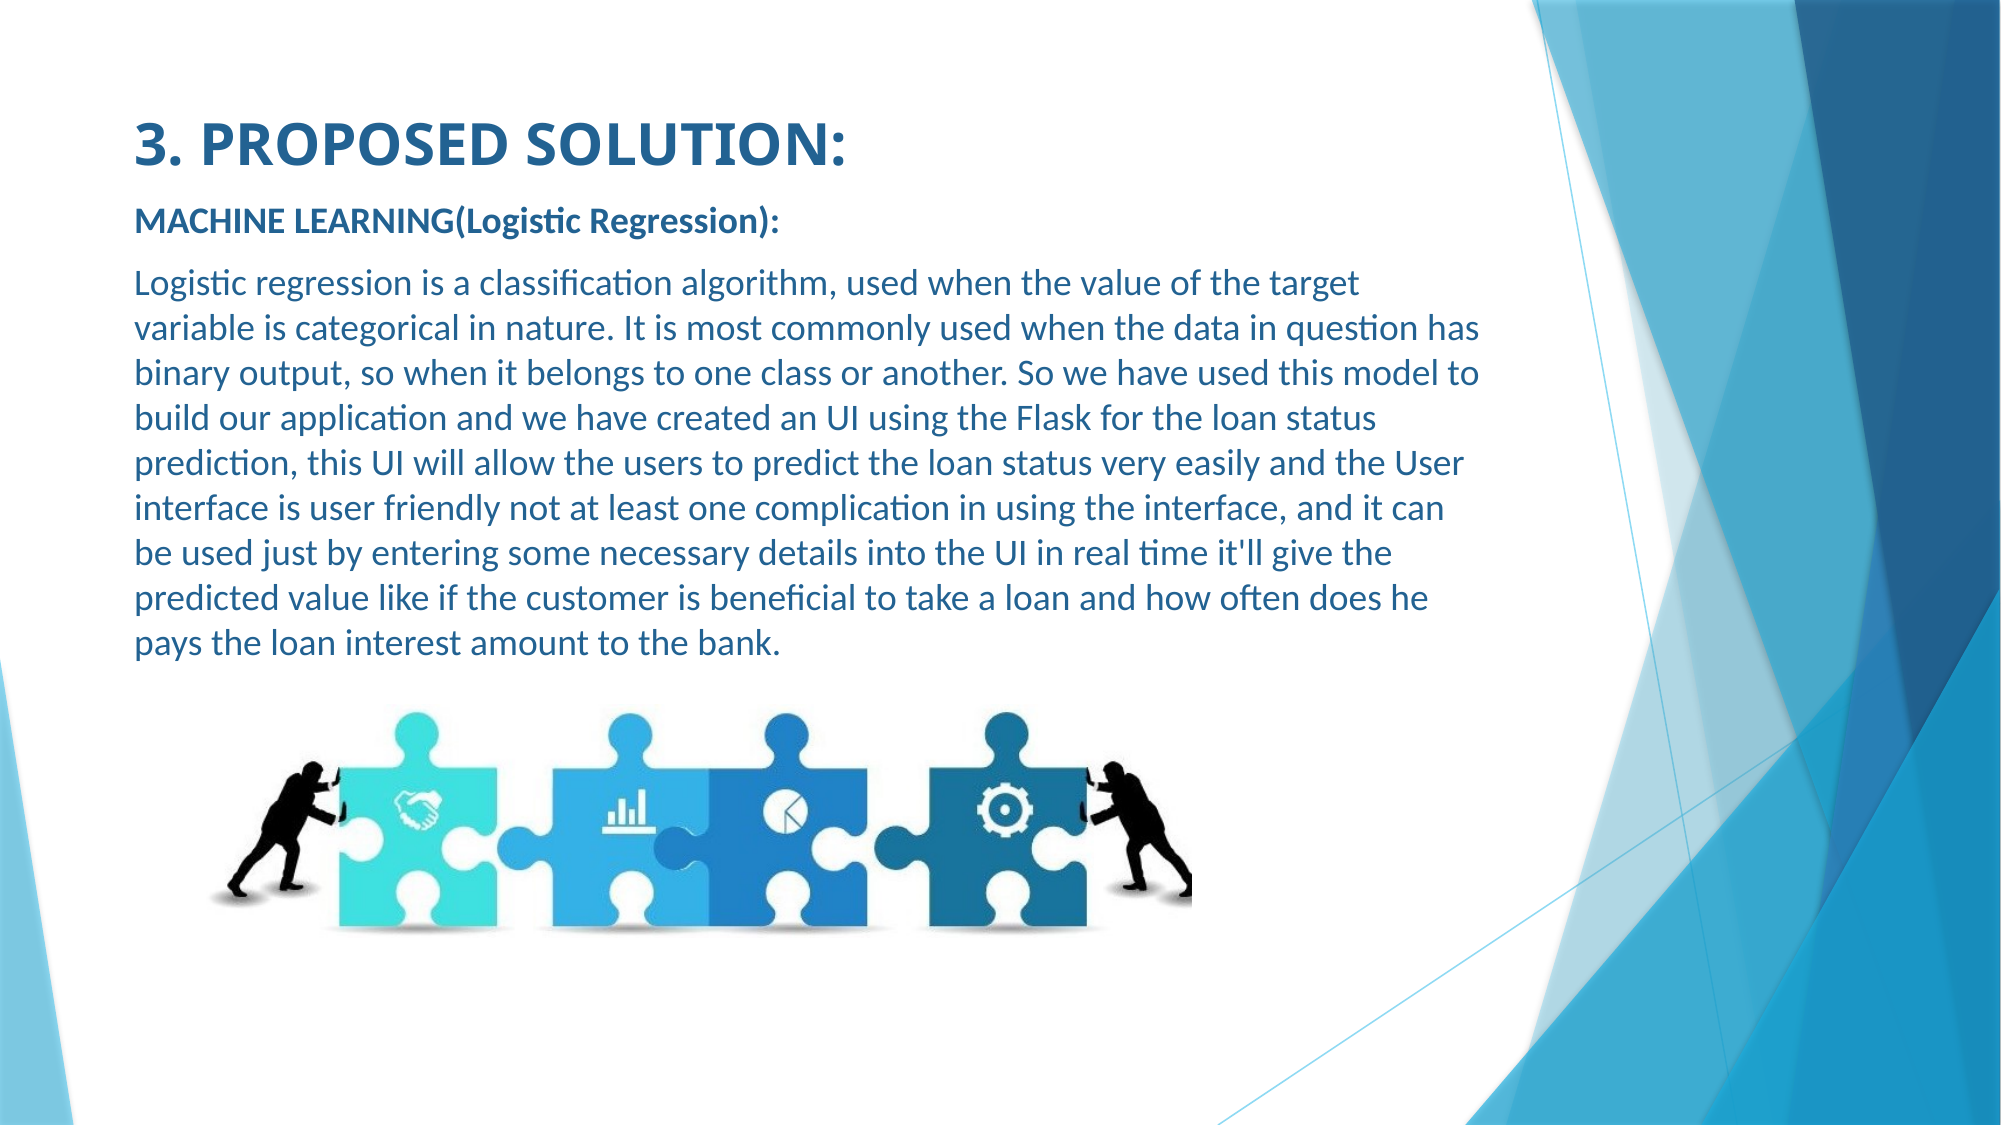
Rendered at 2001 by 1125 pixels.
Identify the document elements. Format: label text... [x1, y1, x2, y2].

picture [196, 703, 1192, 938]
text_box 3. PROPOSED SOLUTION: MACHINE LEARNING(Logistic Regression): Logistic regression is a classification algorithm, used when the value of the target variable is categorical in nature. It is most commonly used when the data in question has binary output, so when it belongs to one class or another. So we have used this model to build our application and we have created an UI using the Flask for the loan status prediction, this UI will allow the users to predict the loan status very easily and the User interface is user friendly not at least one complication in using the interface, and it can be used just by entering some necessary details into the UI in real time it'll give the predicted value like if the customer is beneficial to take a loan and how often does he pays the loan interest amount to the bank. [119, 94, 1505, 671]
